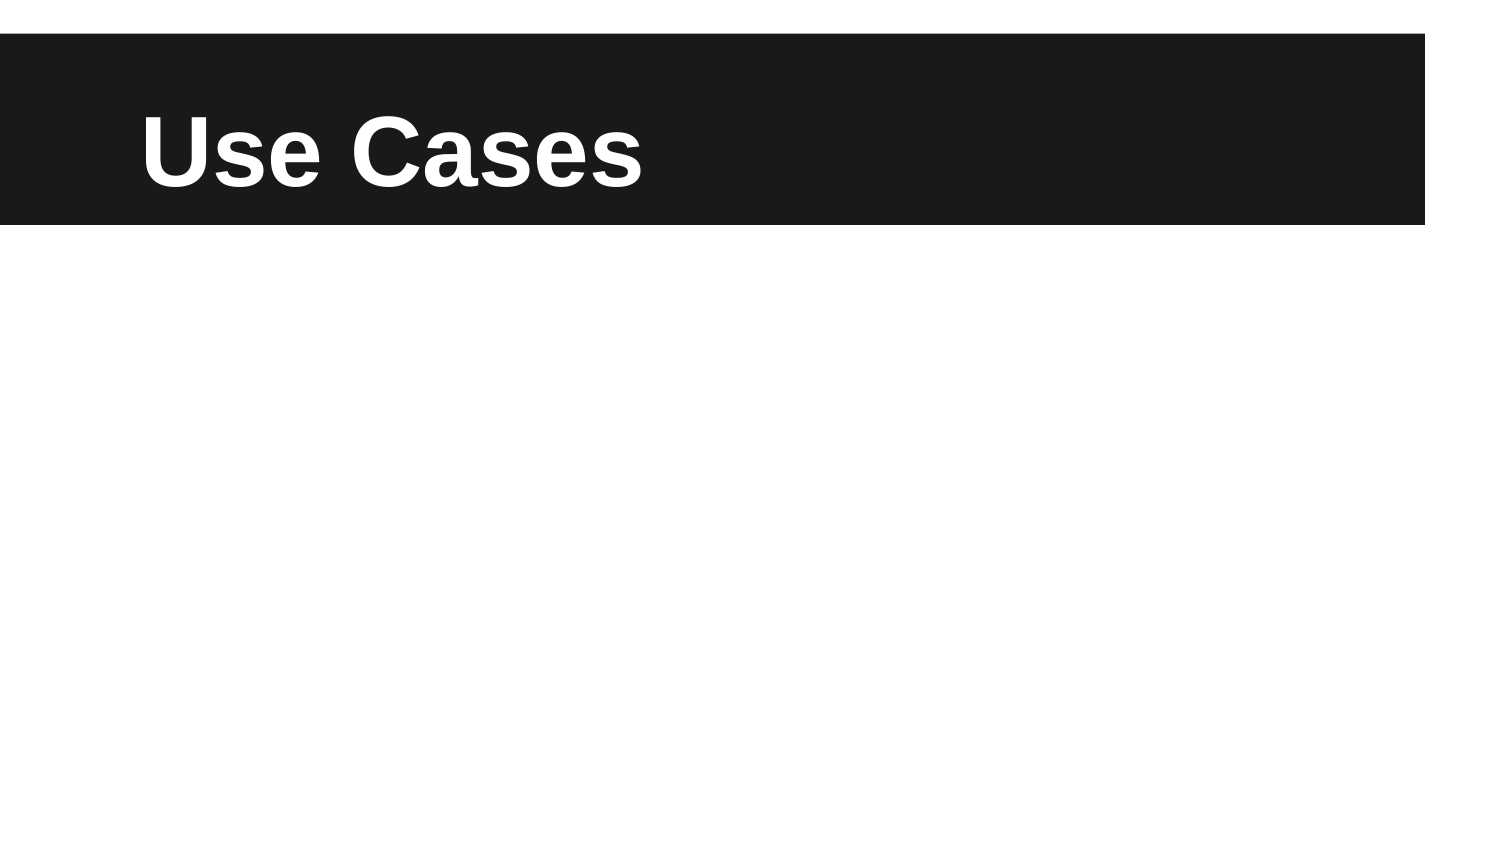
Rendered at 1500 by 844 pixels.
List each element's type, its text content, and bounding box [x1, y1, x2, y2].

title Use Cases [75, 33, 1425, 221]
